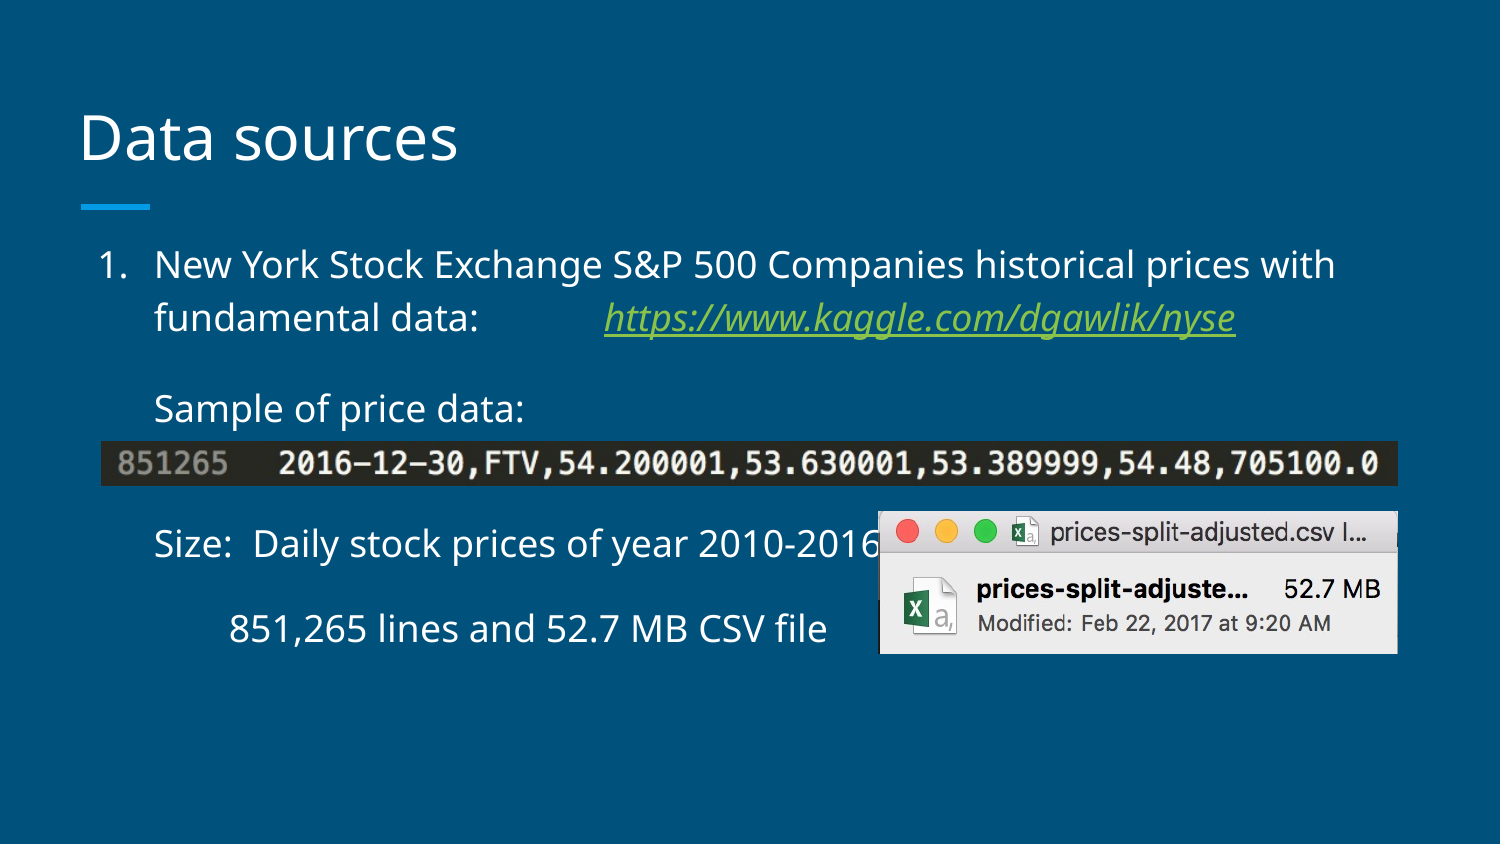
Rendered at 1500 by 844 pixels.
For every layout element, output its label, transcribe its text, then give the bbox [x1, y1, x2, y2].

picture [102, 442, 1397, 485]
picture [878, 512, 1397, 653]
title Data sources [63, 75, 1437, 188]
list New York Stock Exchange S&P 500 Companies historical prices with fundamental data: https://www.kaggle.com/dgawlik/nyse Sample of price data: Size: Daily stock prices of year 2010-2016 851,265 lines and 52.7 MB CSV file [63, 219, 1437, 725]
